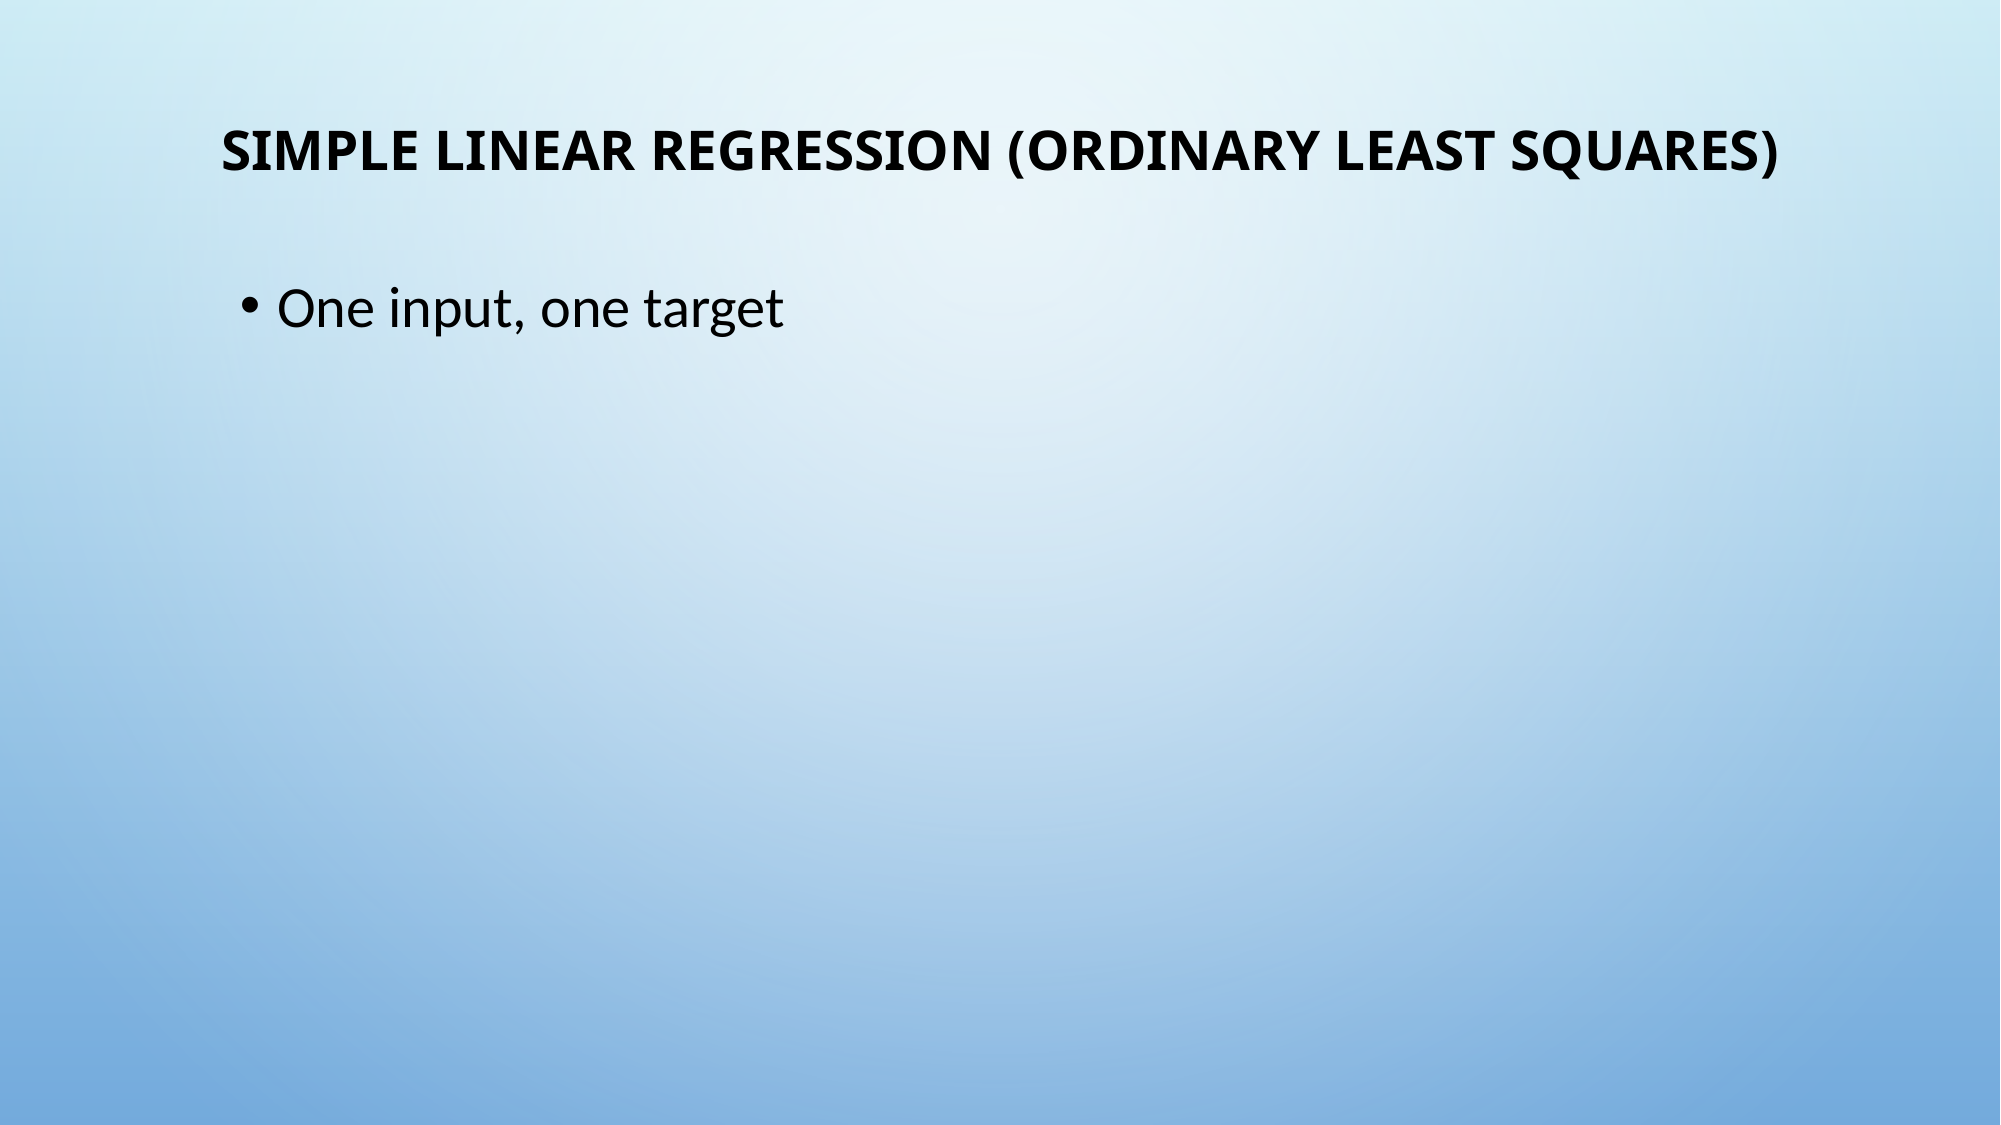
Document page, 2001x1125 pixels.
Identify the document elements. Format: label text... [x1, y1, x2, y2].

title MUILTIPLE linear regression [0, 0, 2000, 395]
title Simple linear regression (ordinary least squares) [149, 101, 1851, 204]
